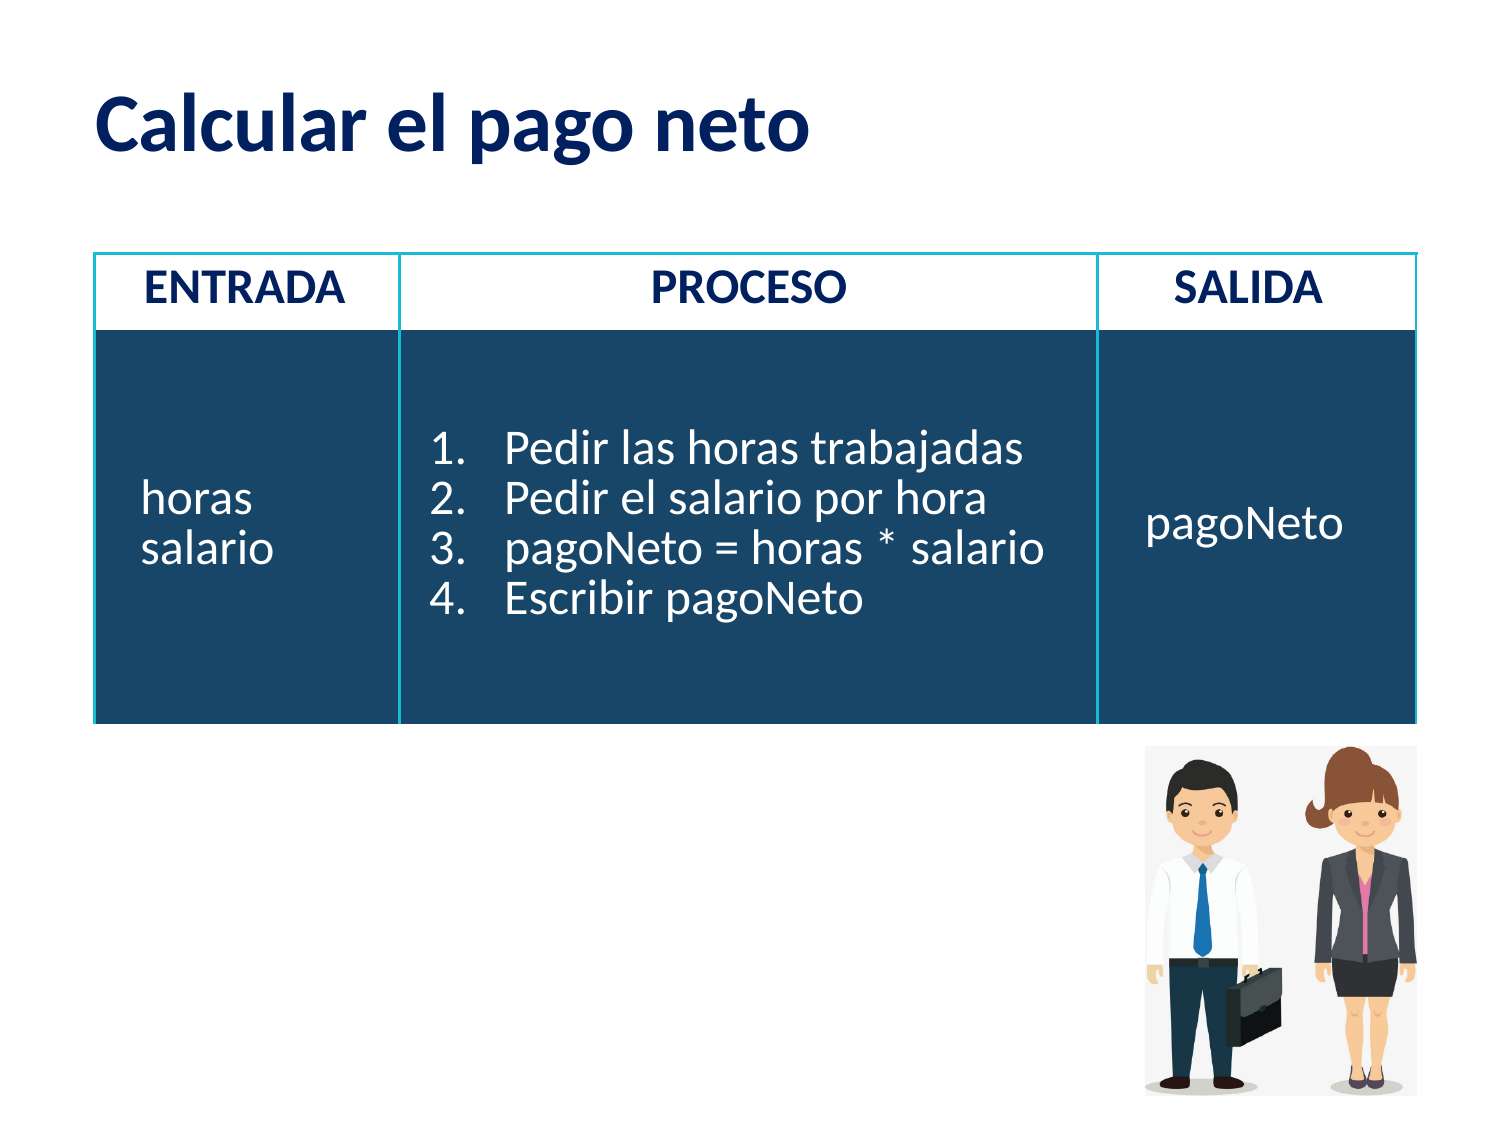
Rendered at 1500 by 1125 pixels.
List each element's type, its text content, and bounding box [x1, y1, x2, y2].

table_header PROCESO [401, 255, 1096, 330]
table_header ENTRADA [96, 255, 398, 330]
table_cell horas salario [96, 330, 398, 724]
table_header SALIDA [1099, 255, 1415, 330]
table_cell Pedir las horas trabajadas Pedir el salario por hora pagoNeto = horas * salario Escribir pagoNeto [401, 330, 1096, 724]
table_cell pagoNeto [1099, 330, 1415, 724]
text_box Calcular el pago neto [93, 68, 1180, 209]
picture [1144, 745, 1417, 1096]
